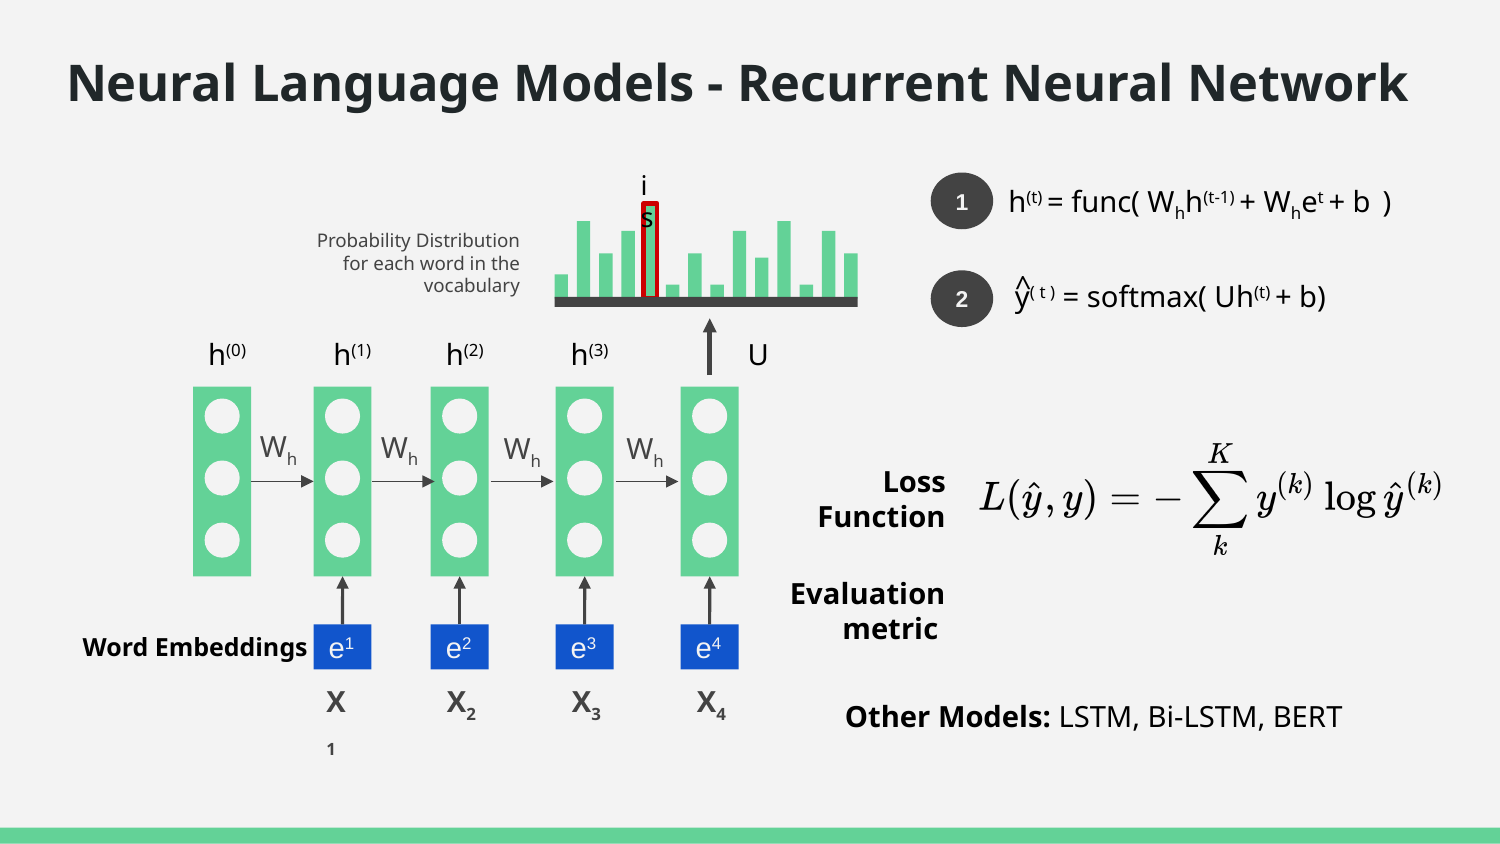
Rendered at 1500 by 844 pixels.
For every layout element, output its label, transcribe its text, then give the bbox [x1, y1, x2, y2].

text_box X1 [311, 668, 370, 774]
text_box [799, 284, 814, 296]
text_box Wh [619, 415, 675, 480]
text_box h(3) [555, 320, 631, 386]
text_box 1 [930, 172, 994, 230]
text_box [755, 257, 769, 296]
text_box 2 [930, 270, 994, 328]
text_box h(0) [193, 320, 269, 386]
text_box Evaluation metric [763, 560, 961, 661]
text_box [554, 274, 568, 296]
text_box Wh [257, 413, 308, 480]
text_box [576, 221, 591, 296]
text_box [430, 386, 489, 577]
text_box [192, 386, 252, 577]
text_box h(2) [430, 320, 506, 386]
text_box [313, 386, 372, 577]
text_box ^ [1000, 253, 1050, 319]
text_box Wh [494, 415, 550, 480]
text_box h(1) [318, 320, 394, 386]
text_box [554, 296, 858, 307]
text_box [732, 230, 747, 296]
text_box [643, 249, 658, 296]
text_box h(t) = func( Whh(t-1) + Whet + b ) [993, 168, 1409, 238]
text_box e3 [555, 624, 614, 670]
text_box Word Embeddings [67, 616, 340, 677]
text_box [844, 253, 858, 296]
text_box [621, 230, 635, 296]
text_box y( t ) = softmax( Uh(t) + b) [999, 263, 1348, 329]
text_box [555, 386, 614, 577]
picture [978, 434, 1448, 562]
text_box X3 [556, 668, 620, 739]
text_box e2 [430, 624, 489, 670]
text_box Wh [377, 414, 425, 480]
text_box [777, 221, 791, 296]
text_box [599, 253, 613, 296]
text_box [665, 284, 680, 296]
title Neural Language Models - Recurrent Neural Network [51, 35, 1439, 130]
text_box [710, 284, 724, 296]
text_box e1 [340, 624, 372, 670]
text_box U [732, 320, 783, 386]
text_box Other Models: LSTM, Bi-LSTM, BERT [829, 683, 1451, 749]
text_box is [625, 153, 676, 249]
text_box [821, 230, 836, 296]
text_box e4 [680, 624, 739, 670]
text_box Loss Function [763, 447, 961, 548]
text_box X2 [431, 668, 495, 739]
text_box Probability Distribution for each word in the vocabulary [277, 214, 535, 312]
text_box X4 [681, 668, 745, 739]
text_box [688, 253, 702, 296]
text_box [680, 386, 739, 577]
